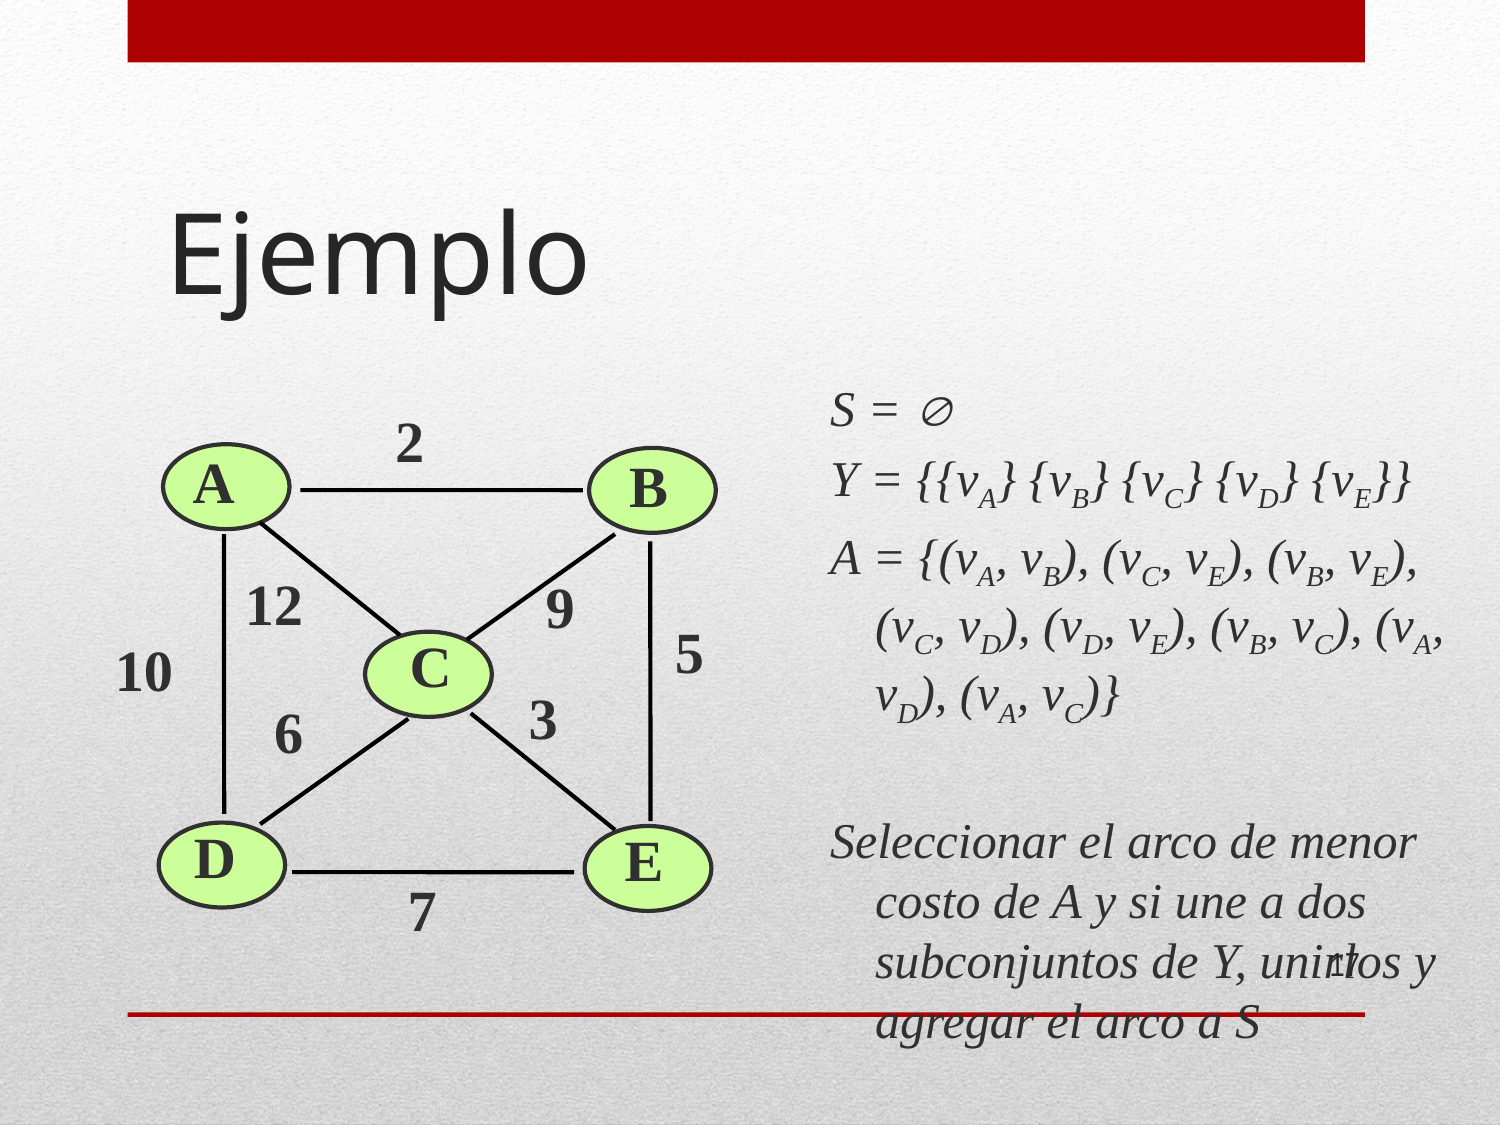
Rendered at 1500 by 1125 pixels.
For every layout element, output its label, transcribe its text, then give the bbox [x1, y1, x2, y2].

text_box [607, 901, 689, 911]
list S =  Y = {{vA} {vB} {vC} {vD} {vE}} A = {(vA, vB), (vC, vE), (vB, vE), (vC, vD), (vD, vE), (vB, vC), (vA, vD), (vA, vC)} Seleccionar el arco de menor costo de A y si une a dos subconjuntos de Y, unirlos y agregar el arco a S [762, 375, 1500, 1050]
text_box Ejemplo [149, 62, 1263, 325]
text_box 9 [530, 562, 590, 648]
text_box 6 [259, 688, 319, 773]
text_box B [599, 441, 683, 527]
text_box 5 [659, 608, 719, 693]
text_box D [164, 813, 280, 898]
text_box [162, 460, 177, 514]
text_box [589, 467, 599, 514]
text_box [193, 447, 290, 530]
text_box E [595, 816, 710, 901]
text_box [365, 646, 380, 702]
text_box A [177, 438, 250, 523]
slide_number 17 [1250, 933, 1375, 993]
text_box 3 [513, 674, 573, 759]
text_box [584, 845, 595, 892]
text_box [182, 898, 262, 908]
text_box [280, 848, 286, 882]
text_box [620, 453, 716, 533]
text_box C [380, 622, 467, 707]
text_box 7 [392, 873, 452, 950]
text_box 10 [99, 625, 189, 710]
text_box [158, 848, 164, 883]
text_box 7 [392, 865, 452, 872]
text_box [387, 640, 492, 717]
text_box 2 [380, 396, 440, 481]
text_box 12 [229, 559, 319, 645]
